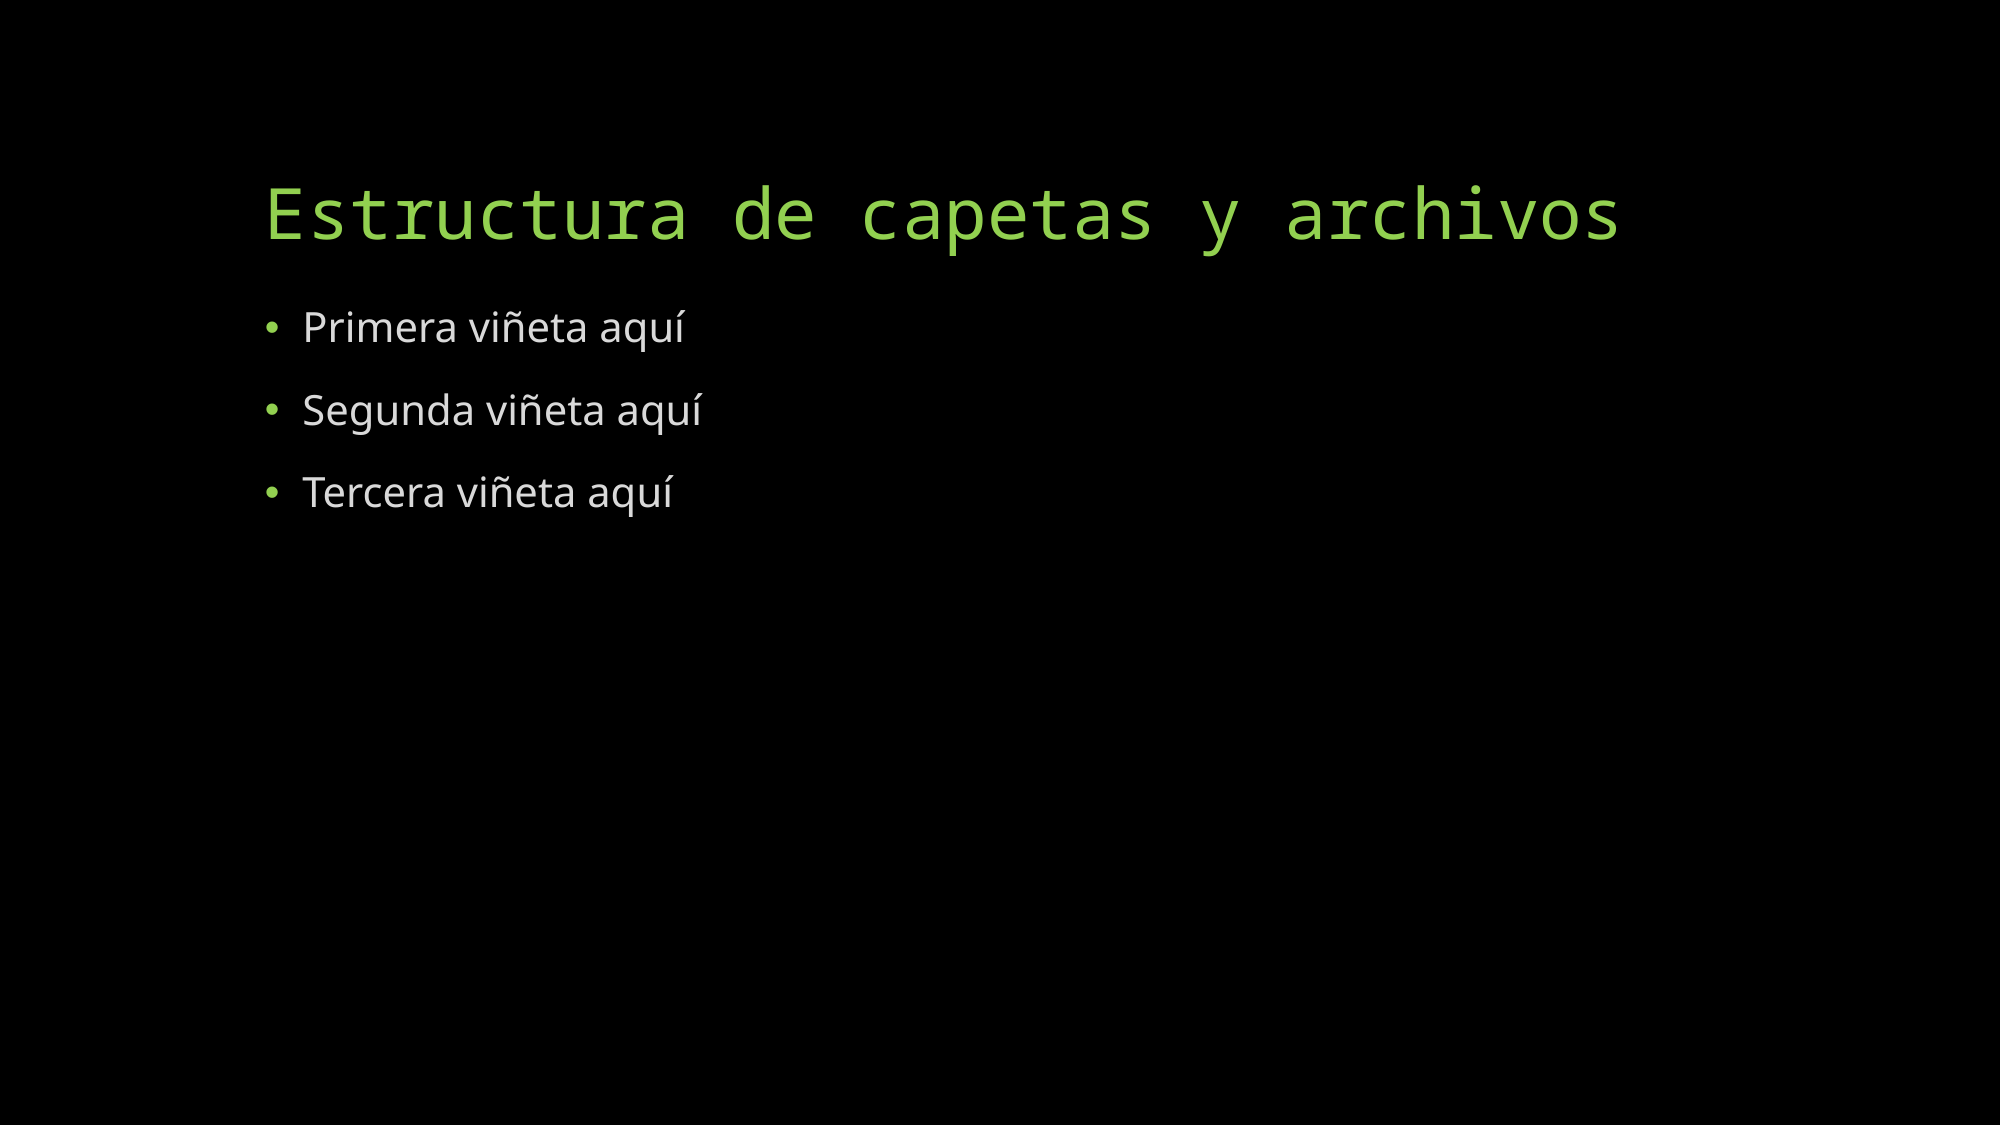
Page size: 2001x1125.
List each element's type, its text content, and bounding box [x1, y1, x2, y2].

list Primera viñeta aquí Segunda viñeta aquí Tercera viñeta aquí [249, 299, 963, 1000]
title Estructura de capetas y archivos [249, 75, 1750, 263]
